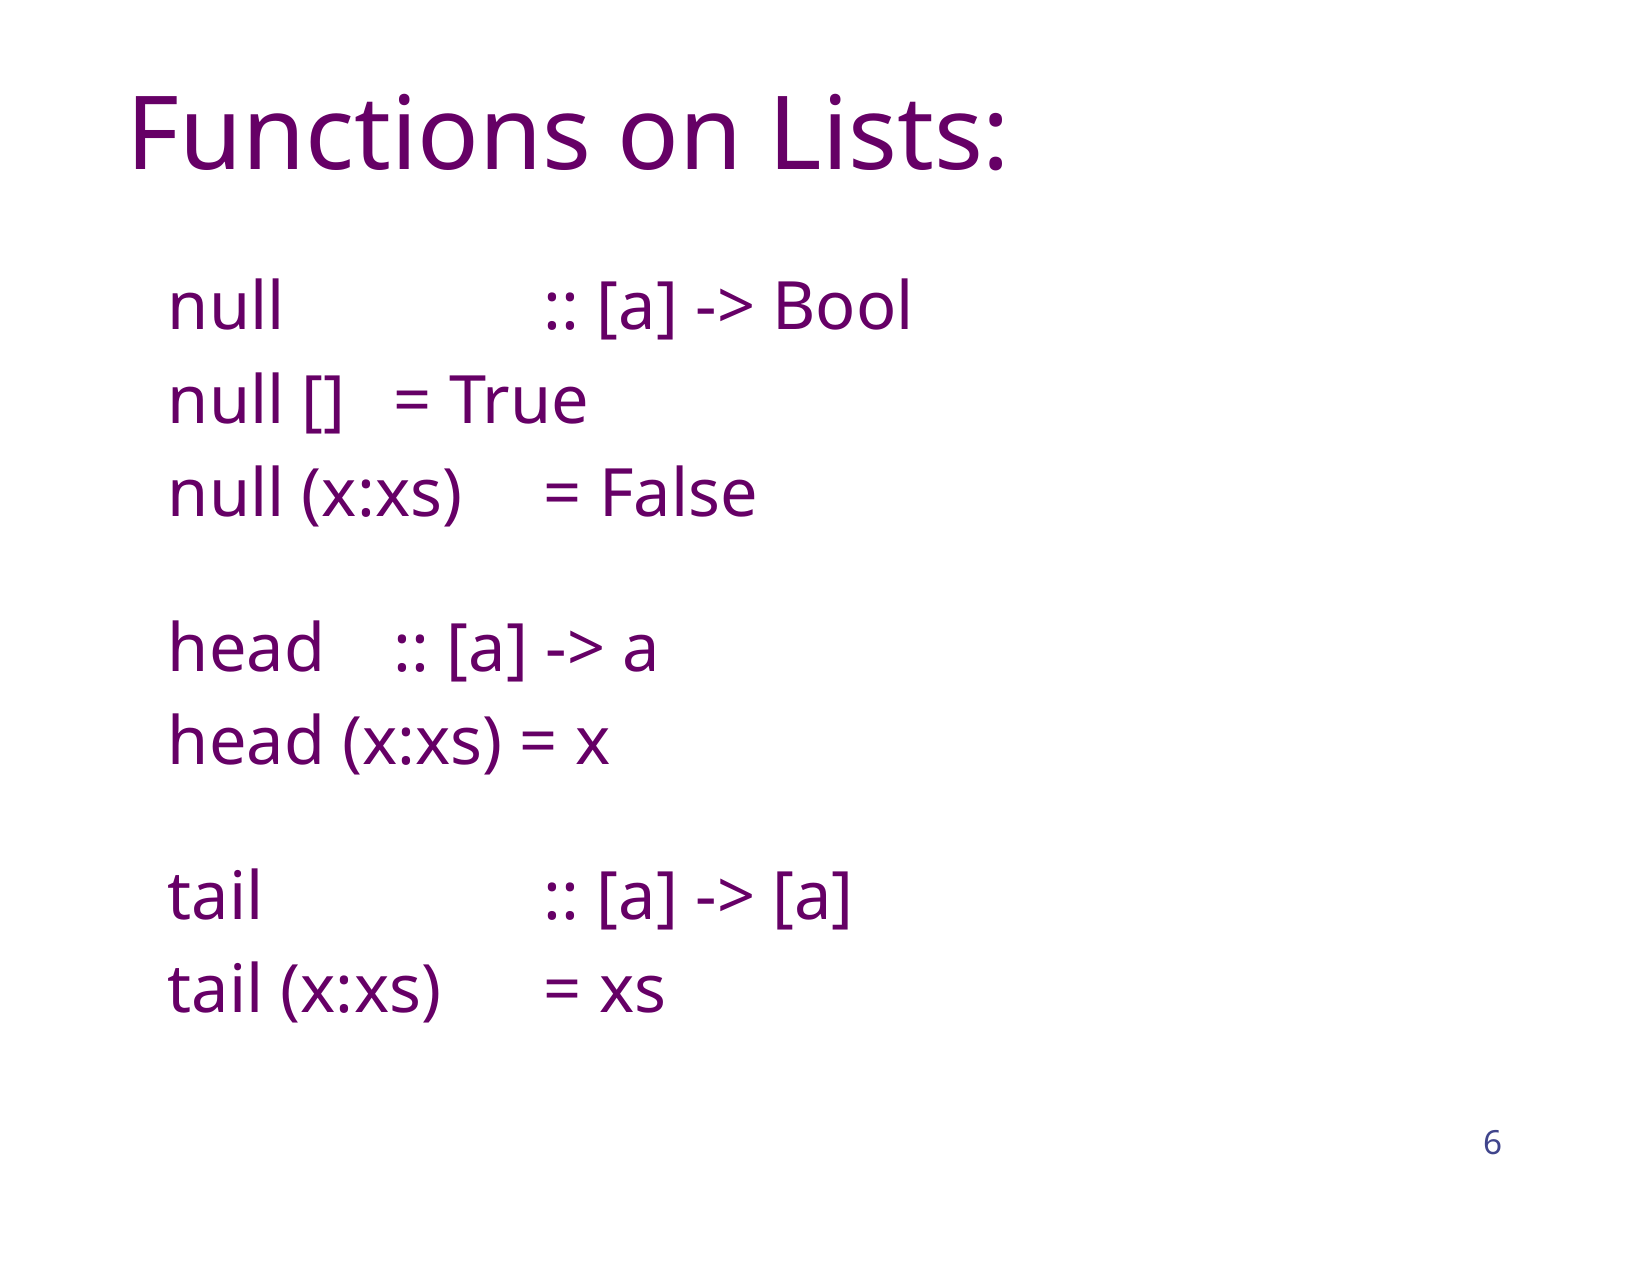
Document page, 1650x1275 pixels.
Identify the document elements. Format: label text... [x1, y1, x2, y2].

list null :: [a] -> Bool null [] = True null (x:xs) = False head :: [a] -> a head (x:xs) = x tail :: [a] -> [a] tail (x:xs) = xs [151, 254, 1554, 1120]
title Functions on Lists: [109, 56, 1513, 199]
slide_number 6 [1174, 1120, 1519, 1176]
